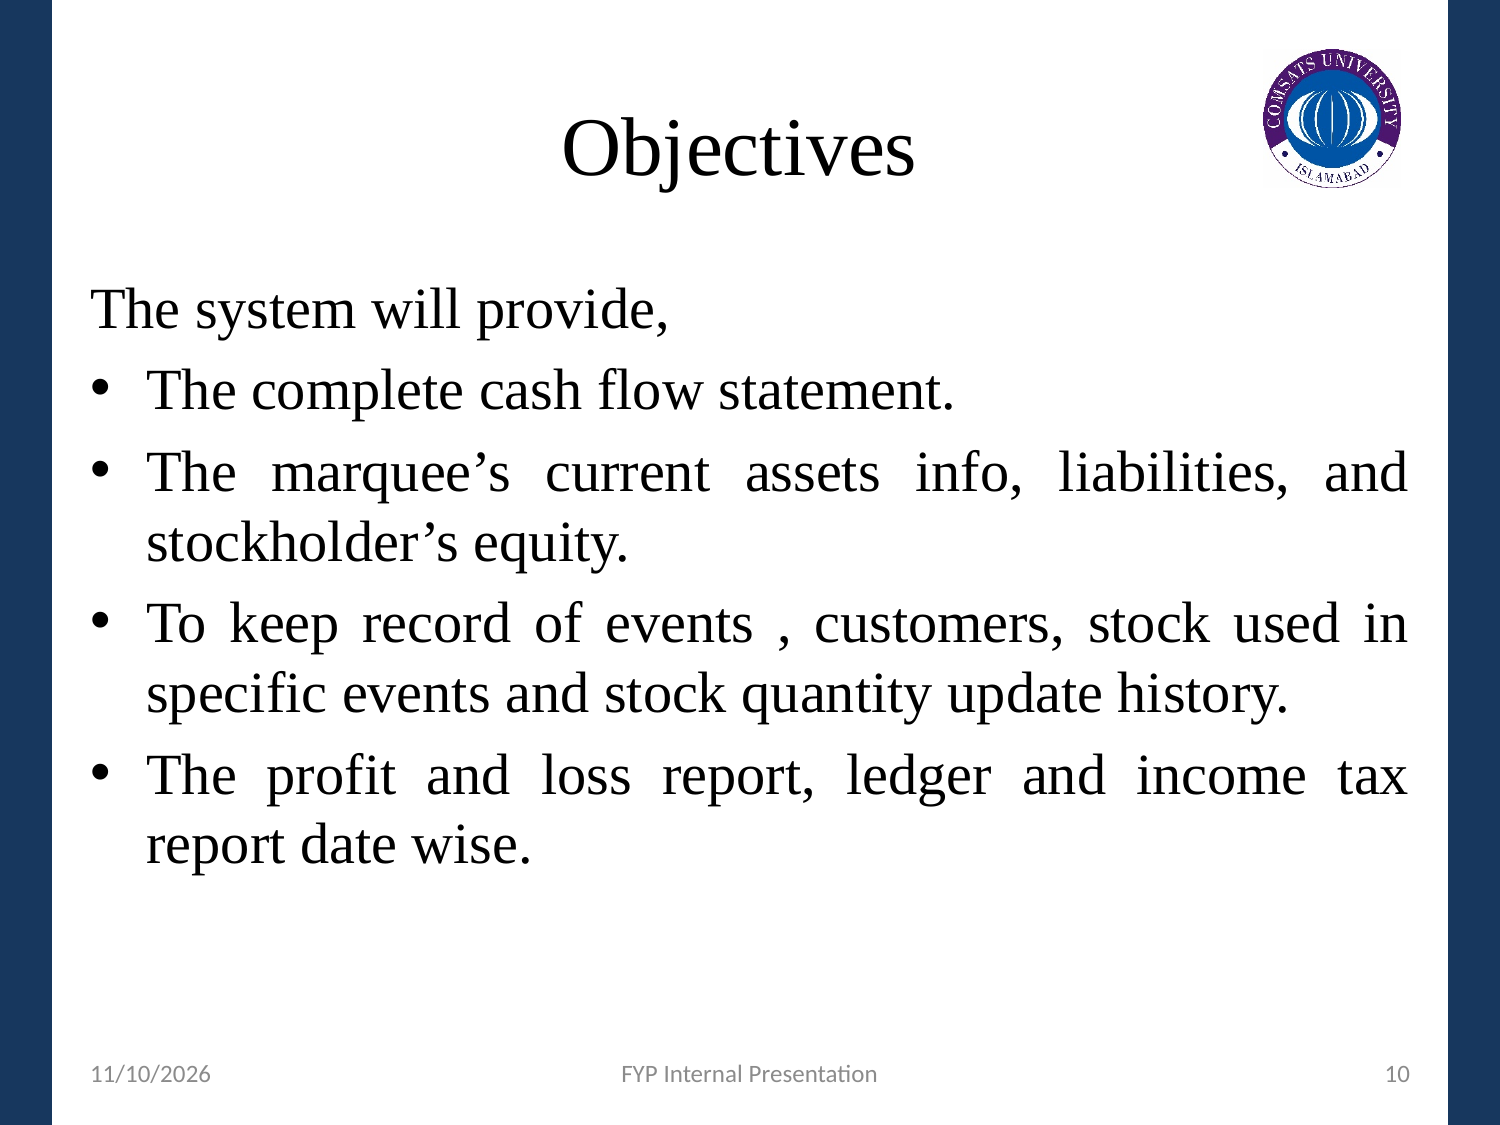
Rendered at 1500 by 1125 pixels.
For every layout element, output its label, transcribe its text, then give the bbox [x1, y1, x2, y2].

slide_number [75, 1042, 425, 1103]
text_box [1448, 0, 1500, 1125]
text_box [0, 0, 52, 1125]
list The system will provide, The complete cash flow statement. The marquee’s current assets info, liabilities, and stockholder’s equity. To keep record of events , customers, stock used in specific events and stock quantity update history. The profit and loss report, ledger and income tax report date wise. [75, 262, 1425, 1005]
picture [1262, 49, 1402, 188]
footer FYP Internal Presentation [512, 1042, 988, 1103]
slide_number 10 [1074, 1042, 1425, 1103]
title Objectives [75, 45, 1425, 233]
